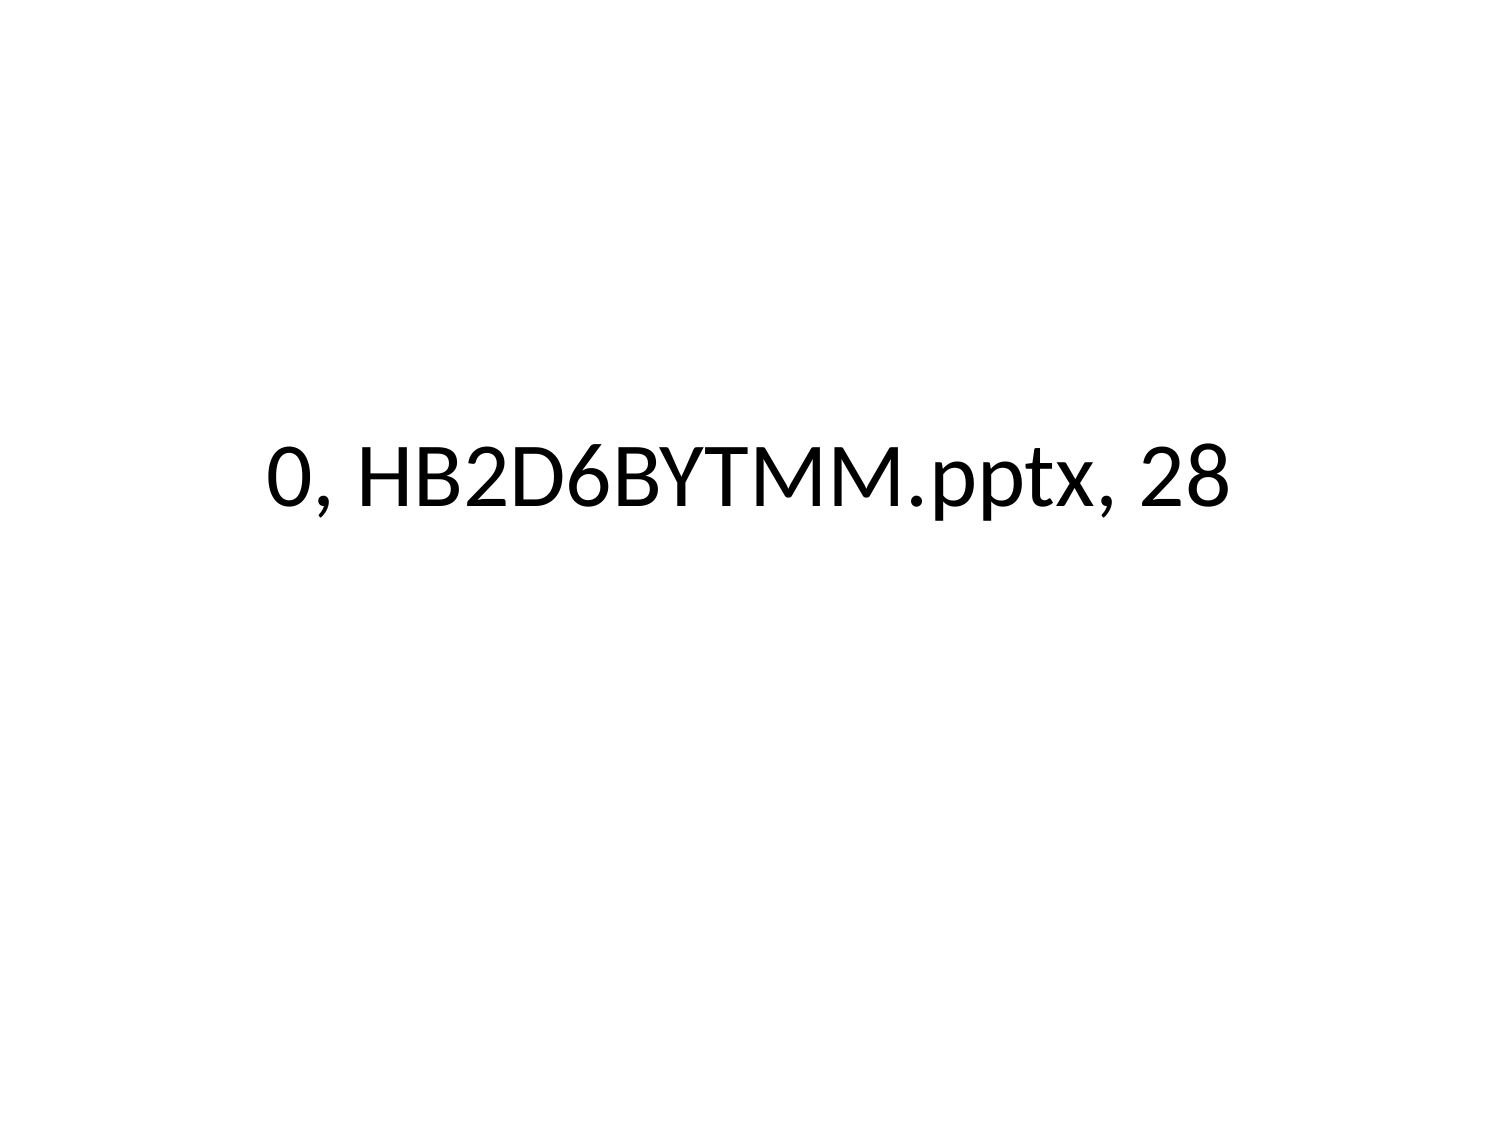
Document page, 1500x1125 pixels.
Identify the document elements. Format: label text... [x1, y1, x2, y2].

title 0, HB2D6BYTMM.pptx, 28 [112, 349, 1388, 591]
